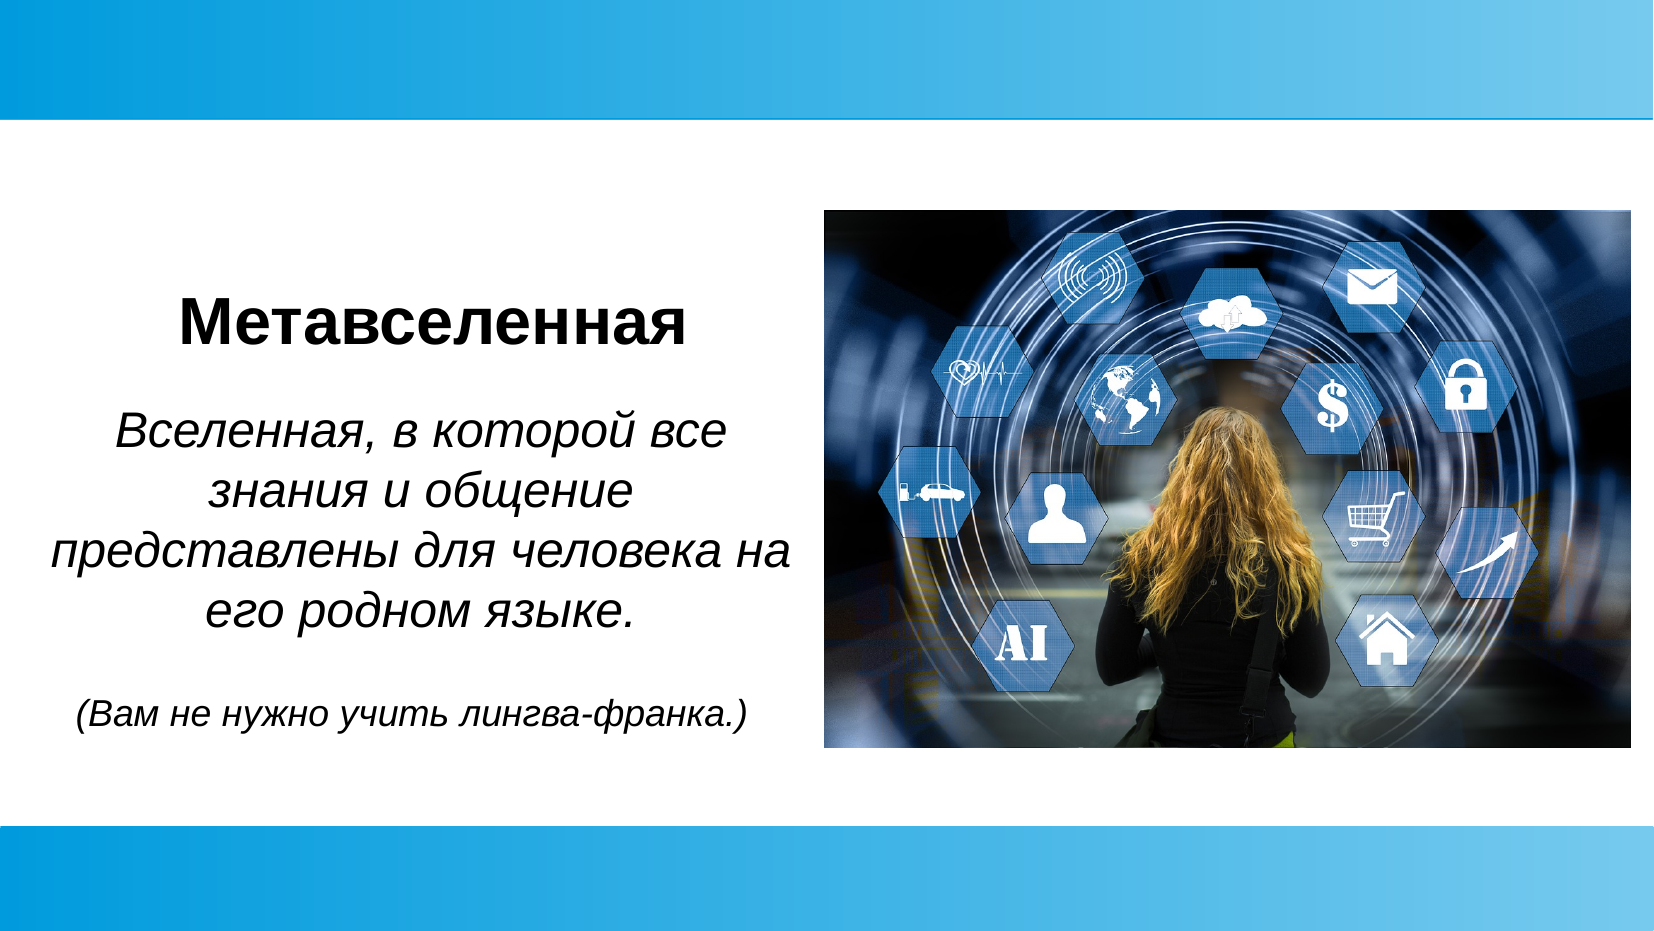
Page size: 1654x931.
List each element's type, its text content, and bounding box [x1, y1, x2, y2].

picture [824, 210, 1632, 749]
list Метавселенная [59, 177, 809, 459]
text_box (Вам не нужно учить лингва-франка.) [37, 673, 787, 750]
list Вселенная, в которой все знания и общение представлены для человека на его родном языке. [46, 397, 796, 625]
